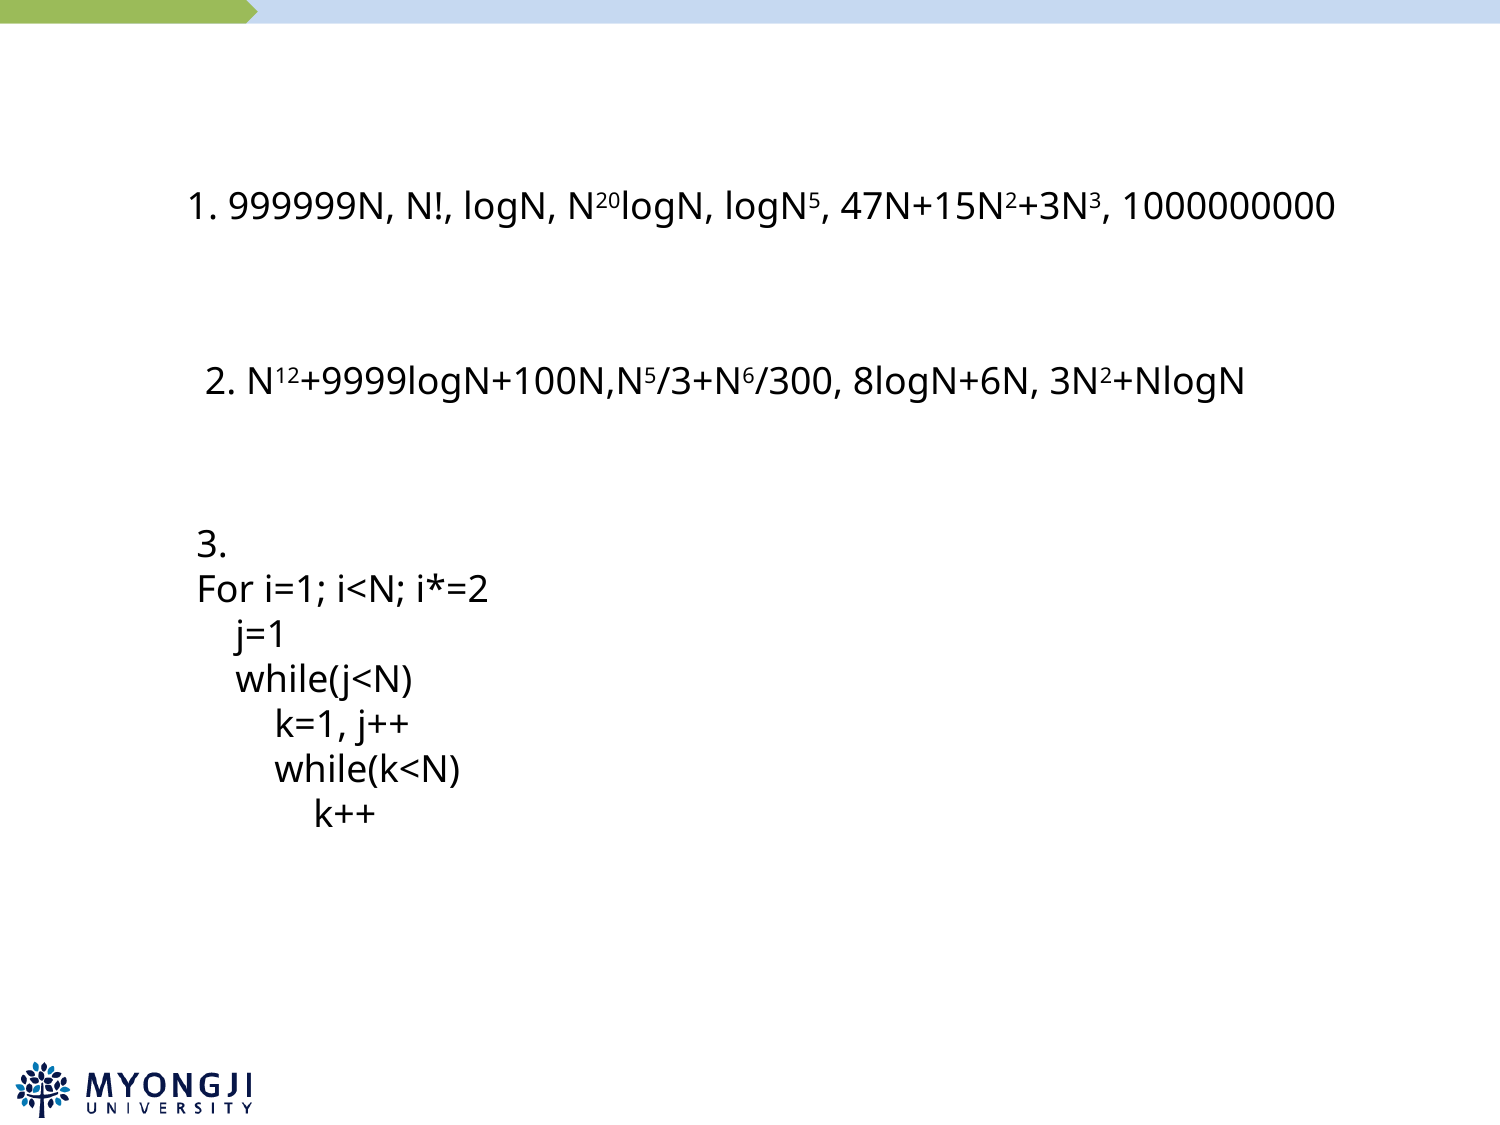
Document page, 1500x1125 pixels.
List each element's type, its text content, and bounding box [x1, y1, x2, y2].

text_box 2. N12+9999logN+100N,N5/3+N6/300, 8logN+6N, 3N2+NlogN [190, 349, 1262, 410]
text_box 1. 999999N, N!, logN, N20logN, logN5, 47N+15N2+3N3, 1000000000 [171, 174, 1352, 235]
picture [0, 1051, 321, 1125]
text_box 3. For i=1; i<N; i*=2 j=1 while(j<N) k=1, j++ while(k<N) k++ [181, 512, 505, 843]
